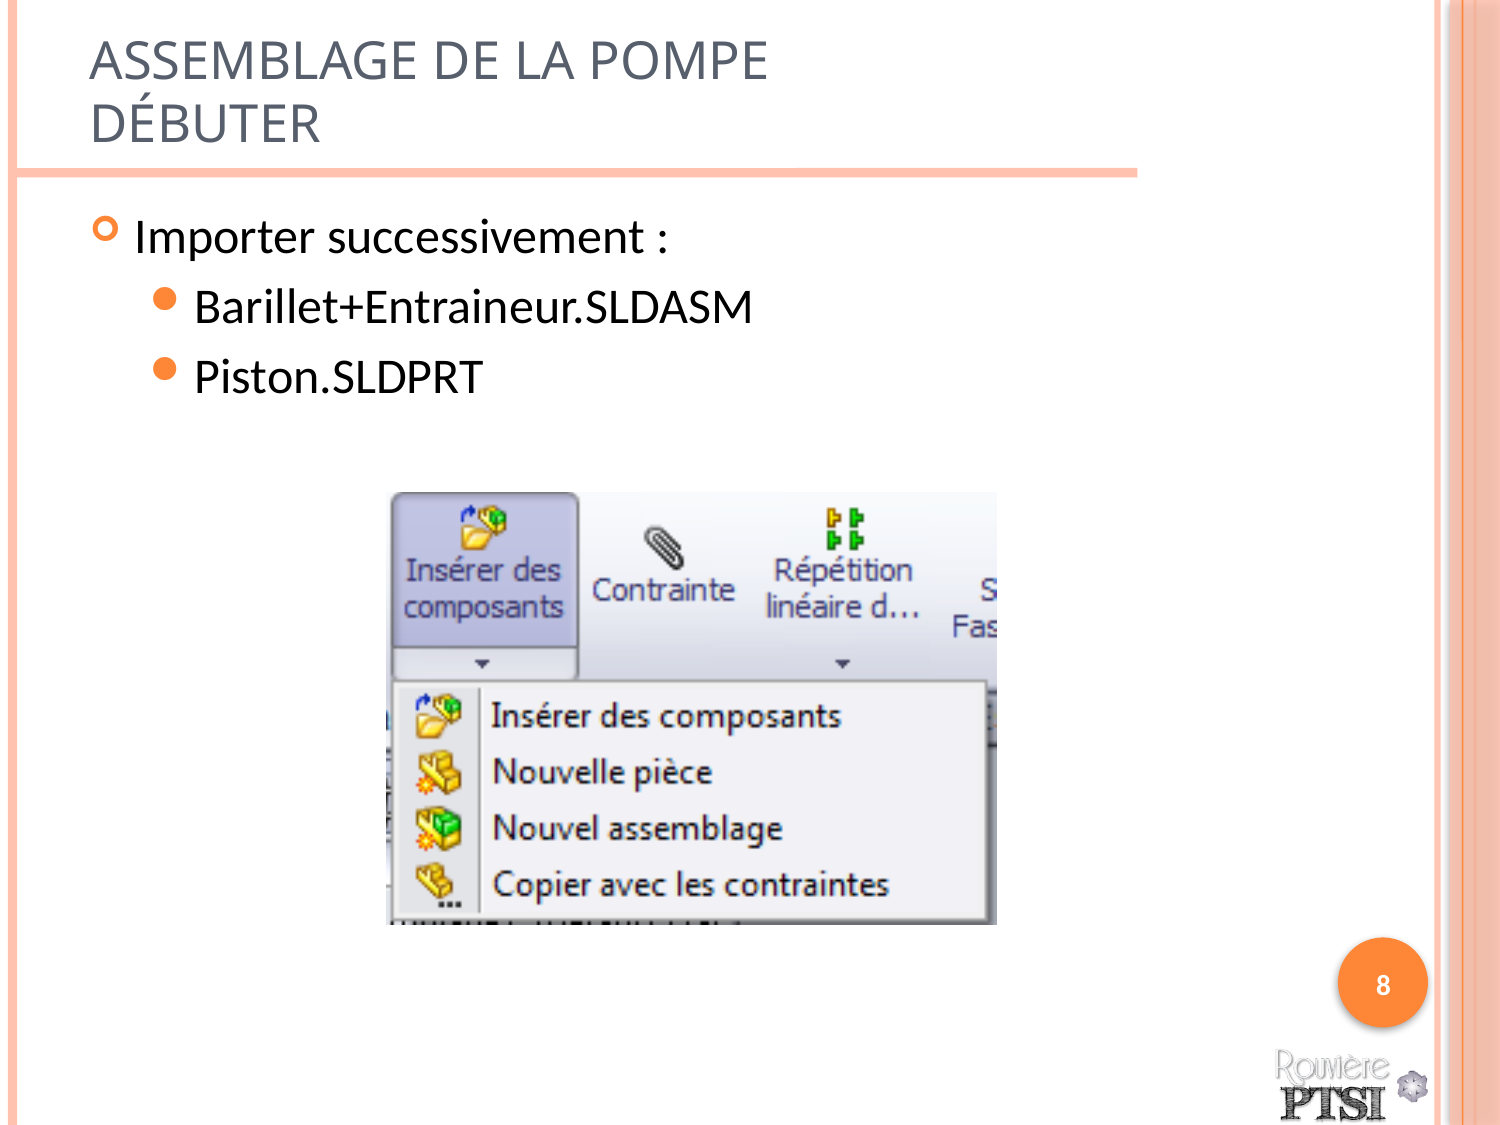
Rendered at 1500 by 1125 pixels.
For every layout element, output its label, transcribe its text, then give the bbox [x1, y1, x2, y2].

picture [1274, 1048, 1428, 1125]
picture [386, 491, 997, 926]
slide_number 8 [1333, 940, 1434, 1027]
title Assemblage de la pompe Débuter [75, 19, 1300, 161]
list Importer successivement : Barillet+Entraineur.SLDASM Piston.SLDPRT [75, 196, 1300, 1062]
